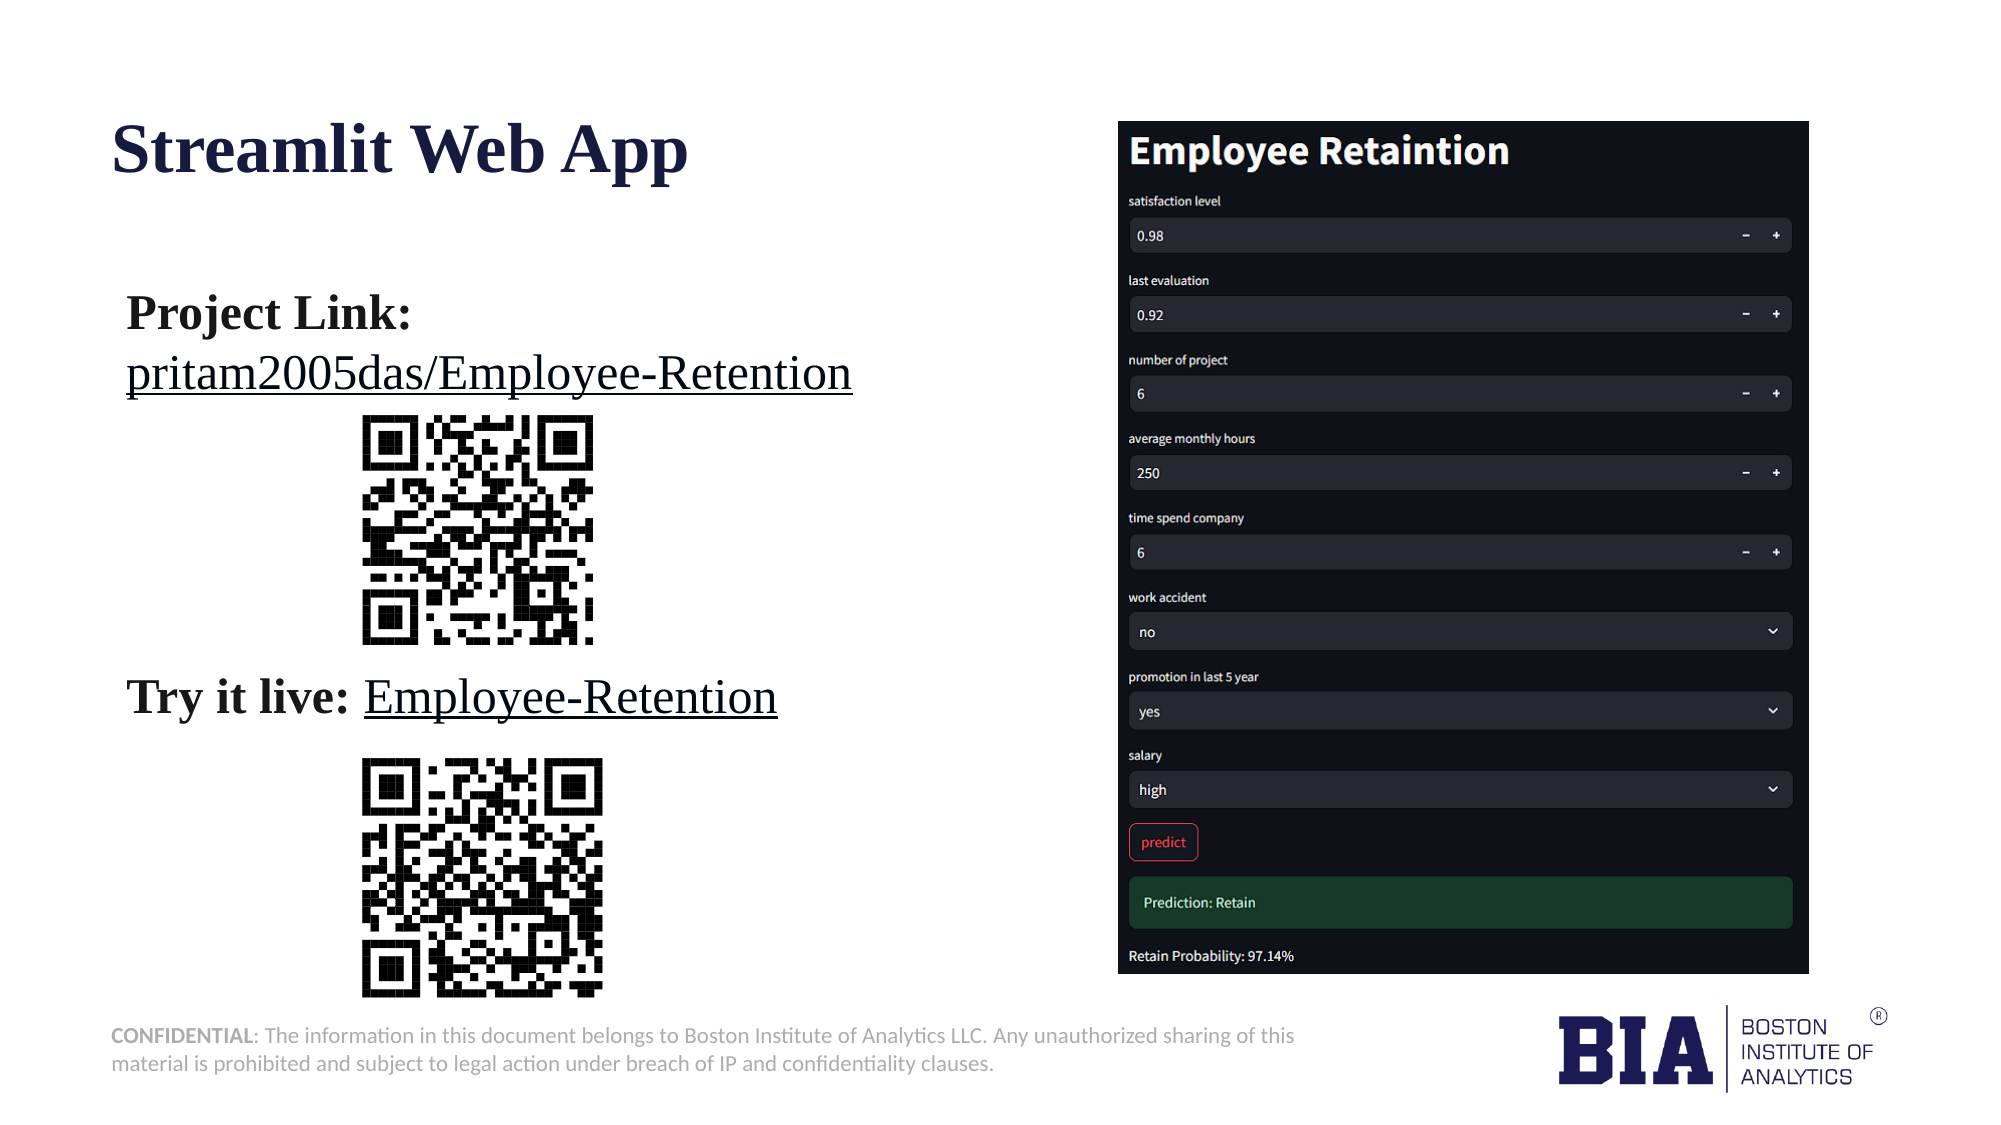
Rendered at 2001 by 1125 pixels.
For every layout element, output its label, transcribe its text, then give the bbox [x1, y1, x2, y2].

picture [1118, 121, 1809, 974]
picture [355, 408, 603, 655]
list Project Link: pritam2005das/Employee-Retention Try it live: Employee-Retention [111, 272, 988, 994]
title Streamlit Web App [111, 99, 1889, 200]
picture [1557, 1003, 1889, 1094]
picture [350, 750, 609, 1001]
